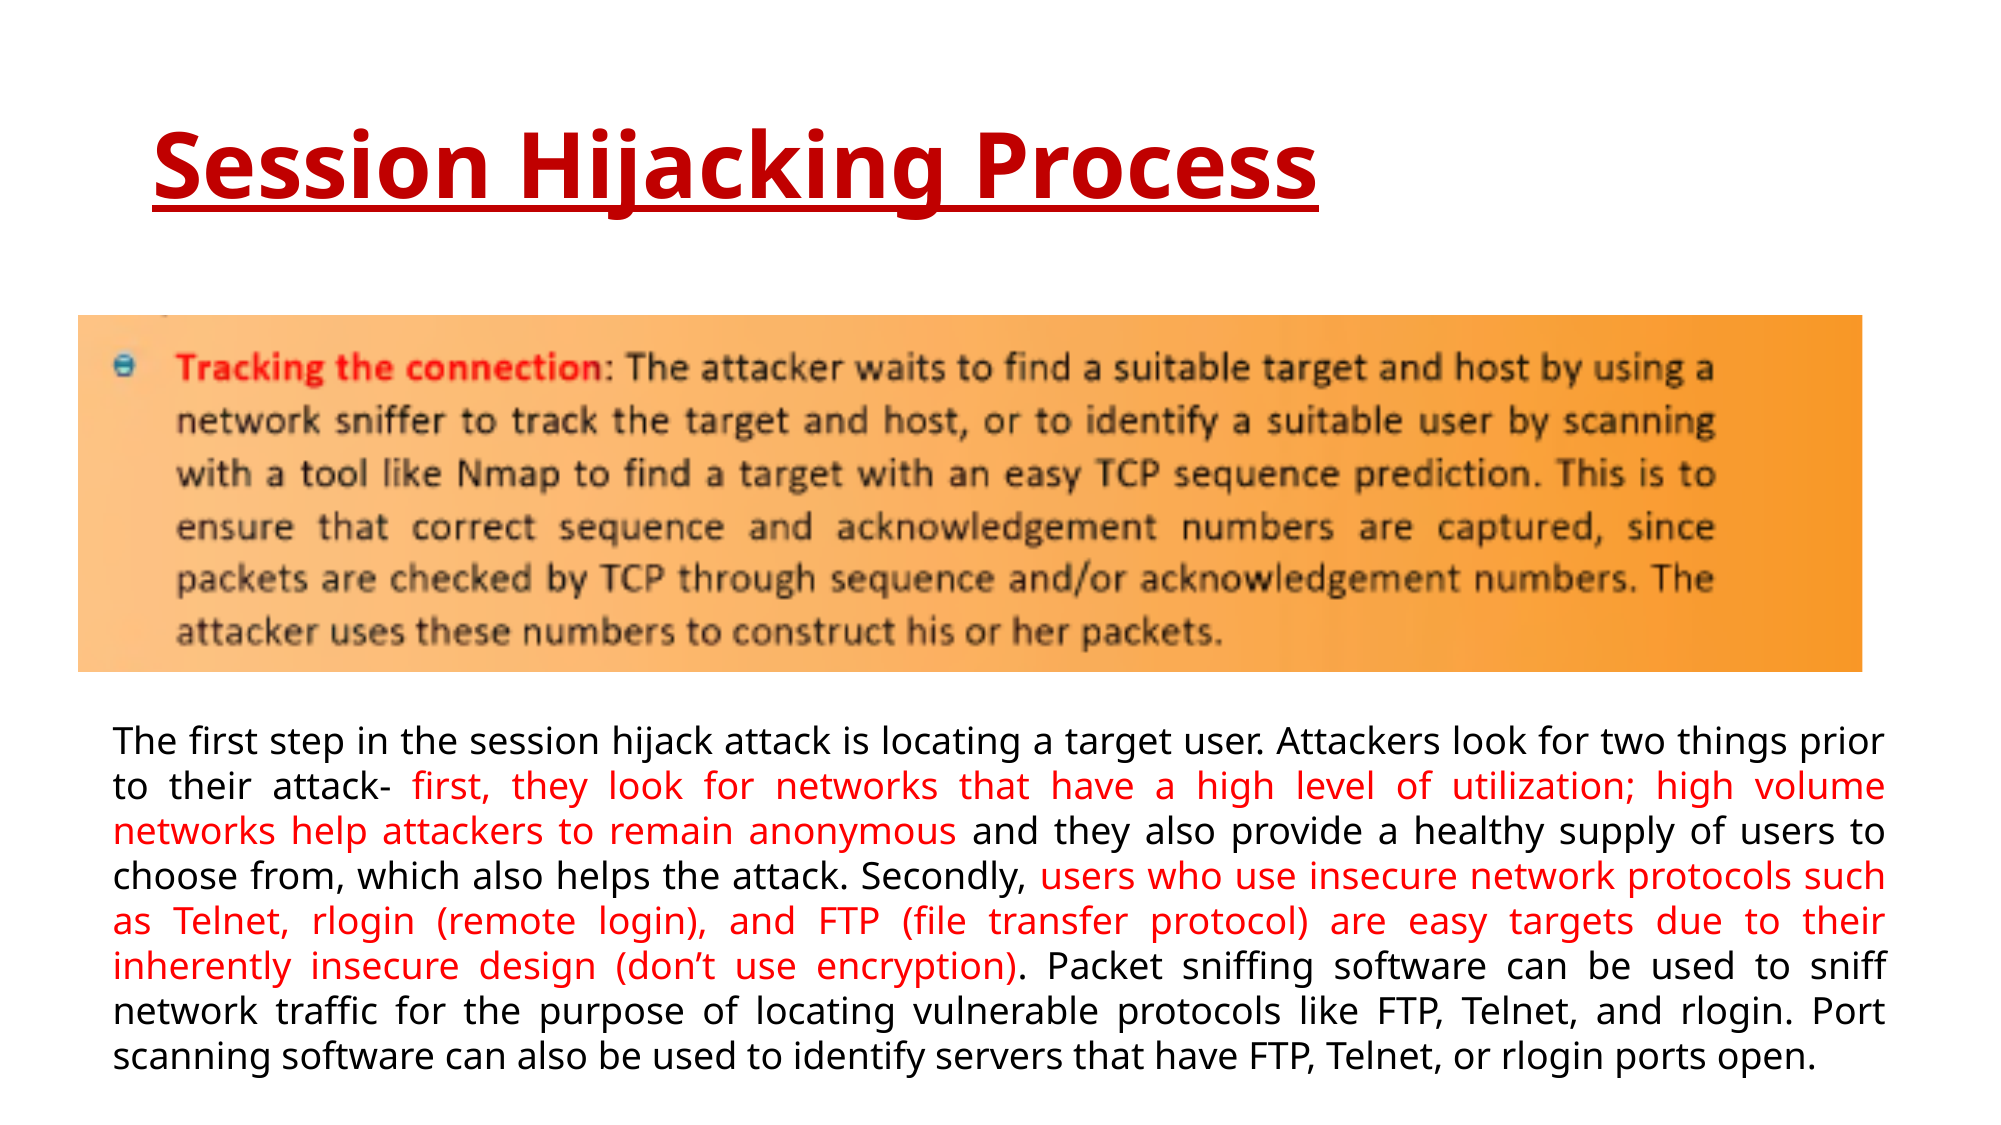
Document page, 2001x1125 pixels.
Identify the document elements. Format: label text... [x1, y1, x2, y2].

picture [78, 315, 1863, 672]
title Session Hijacking Process [137, 59, 1863, 278]
text_box The first step in the session hijack attack is locating a target user. Attackers look for two things prior to their attack- first, they look for networks that have a high level of utilization; high volume networks help attackers to remain anonymous and they also provide a healthy supply of users to choose from, which also helps the attack. Secondly, users who use insecure network protocols such as Telnet, rlogin (remote login), and FTP (file transfer protocol) are easy targets due to their inherently insecure design (don’t use encryption). Packet sniffing software can be used to sniff network traffic for the purpose of locating vulnerable protocols like FTP, Telnet, and rlogin. Port scanning software can also be used to identify servers that have FTP, Telnet, or rlogin ports open. [97, 709, 1903, 1085]
